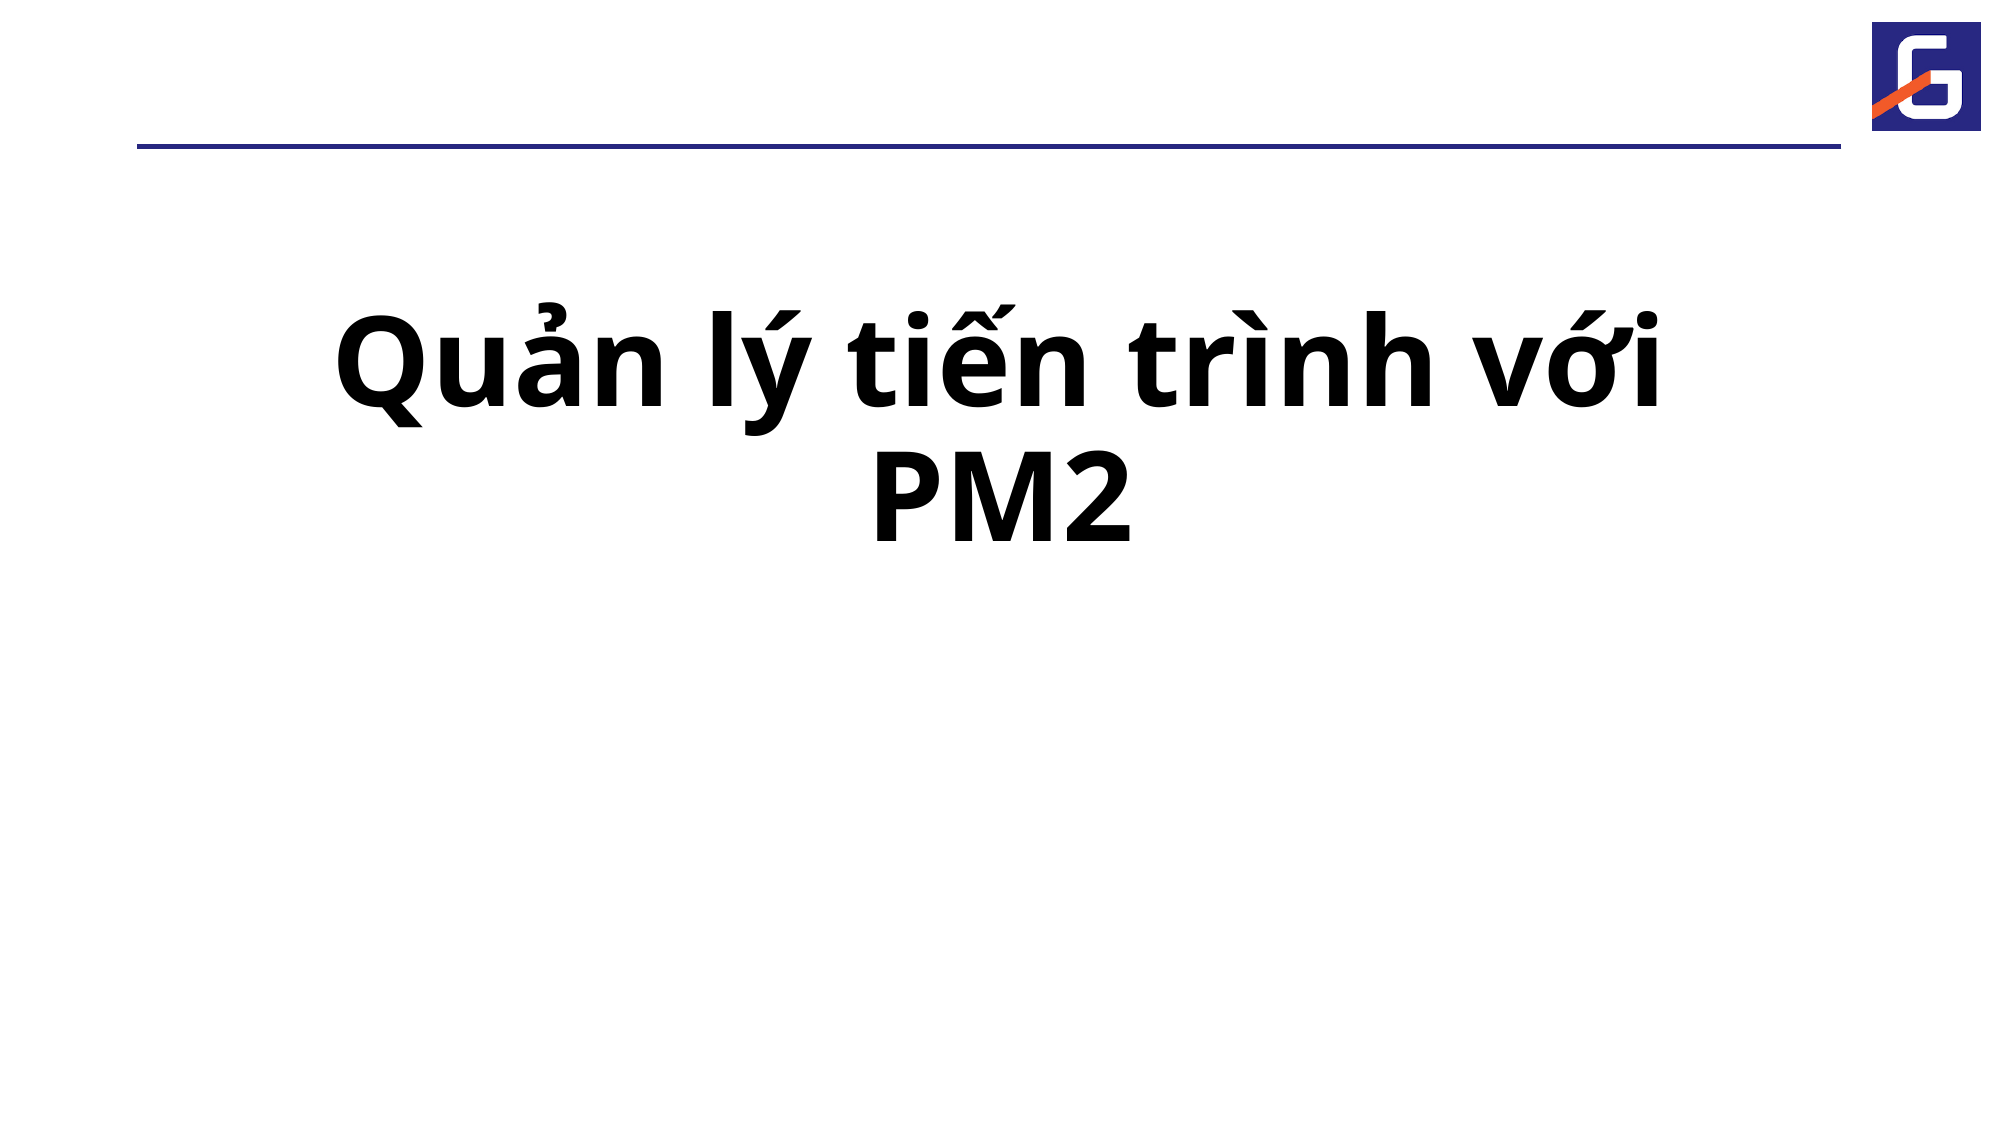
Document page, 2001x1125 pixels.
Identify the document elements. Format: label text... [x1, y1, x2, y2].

title Quản lý tiến trình với PM2 [249, 184, 1750, 576]
picture [1872, 22, 1981, 131]
